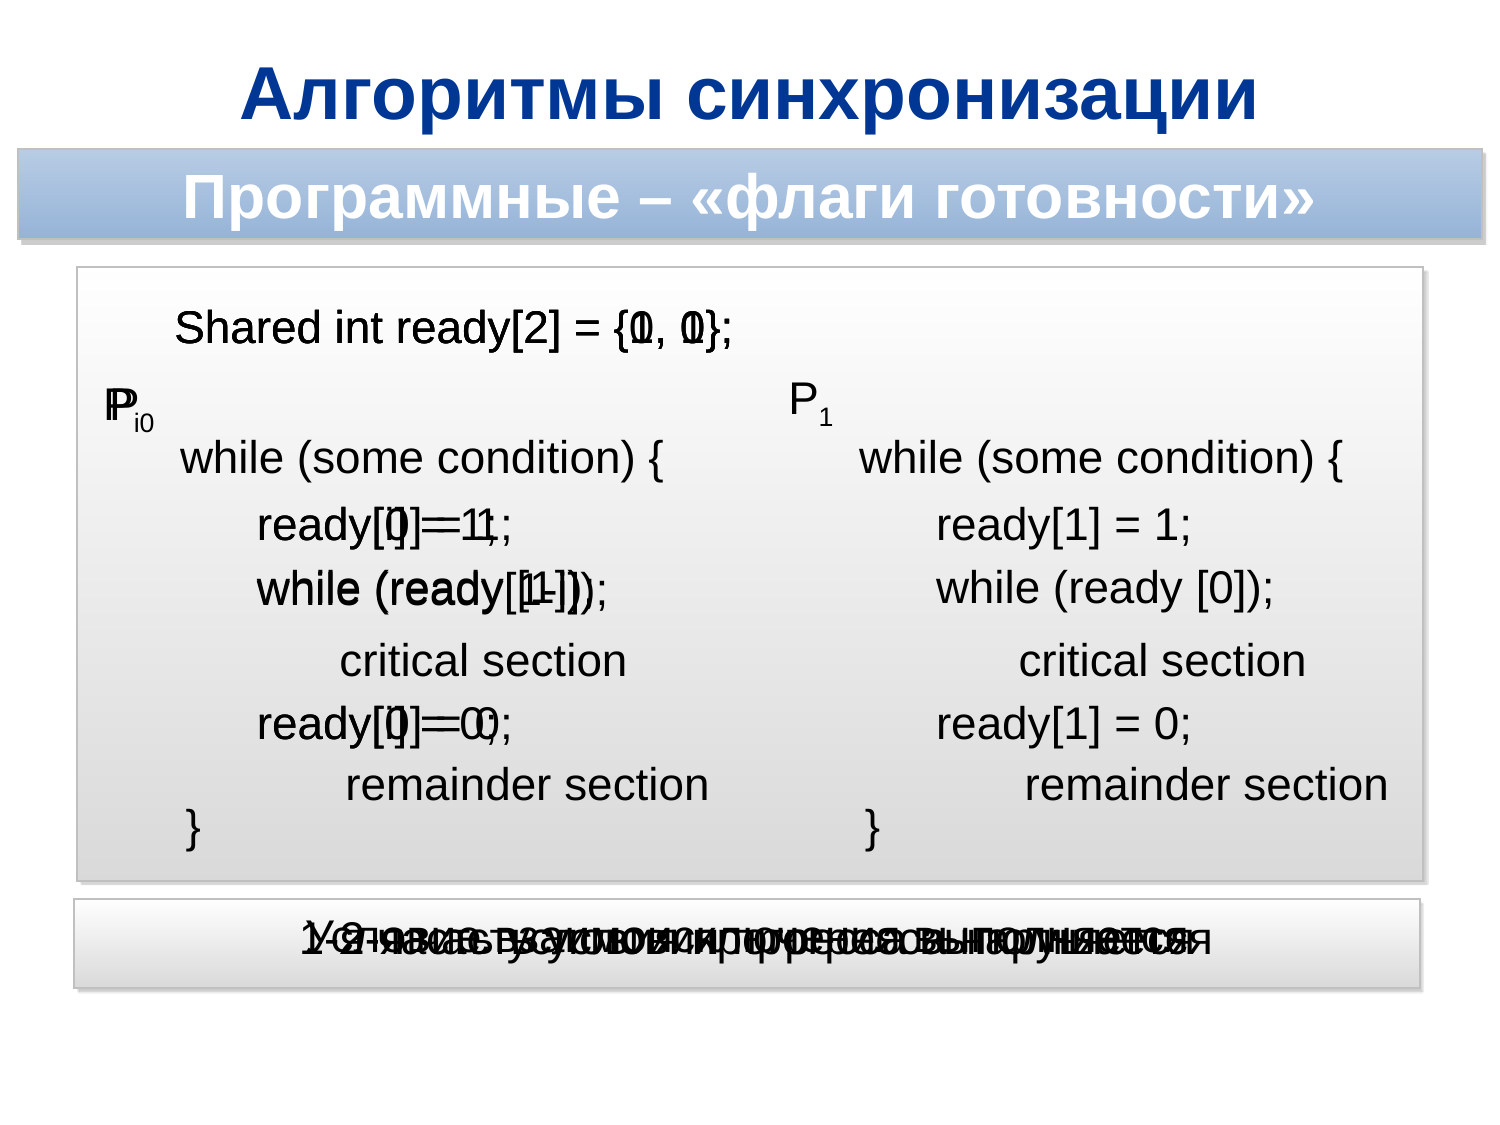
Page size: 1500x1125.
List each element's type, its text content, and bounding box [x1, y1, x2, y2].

text_box ready[0] = 0; [242, 686, 638, 757]
text_box Условие взаимоисключения выполняется [159, 899, 1335, 969]
text_box while (ready [0]); [921, 550, 1406, 621]
text_box } [850, 788, 1453, 859]
text_box [73, 899, 1421, 988]
text_box P0 [94, 367, 195, 445]
text_box Shared int ready[2] = {1, 1}; [159, 290, 869, 361]
text_box ready[1] = 1; [921, 487, 1270, 558]
text_box ready[1] = 0; [921, 686, 1317, 757]
text_box critical section [1003, 623, 1370, 694]
text_box } [170, 788, 774, 859]
text_box Pi [88, 367, 94, 445]
text_box Программные – «флаги готовности» [17, 149, 1483, 239]
title Алгоритмы синхронизации [52, 38, 1448, 141]
text_box remainder section [330, 747, 774, 788]
text_box critical section [324, 623, 691, 694]
text_box remainder section [1009, 747, 1453, 788]
text_box [76, 267, 1424, 882]
text_box while (ready [1]); [242, 550, 727, 621]
text_box 2-я часть условия прогресса нарушается [188, 901, 1364, 971]
text_box P1 [773, 361, 875, 439]
text_box while (some condition) { [844, 420, 1448, 491]
text_box while (some condition) { [165, 420, 768, 491]
text_box ready[0] = 1; [242, 487, 591, 558]
